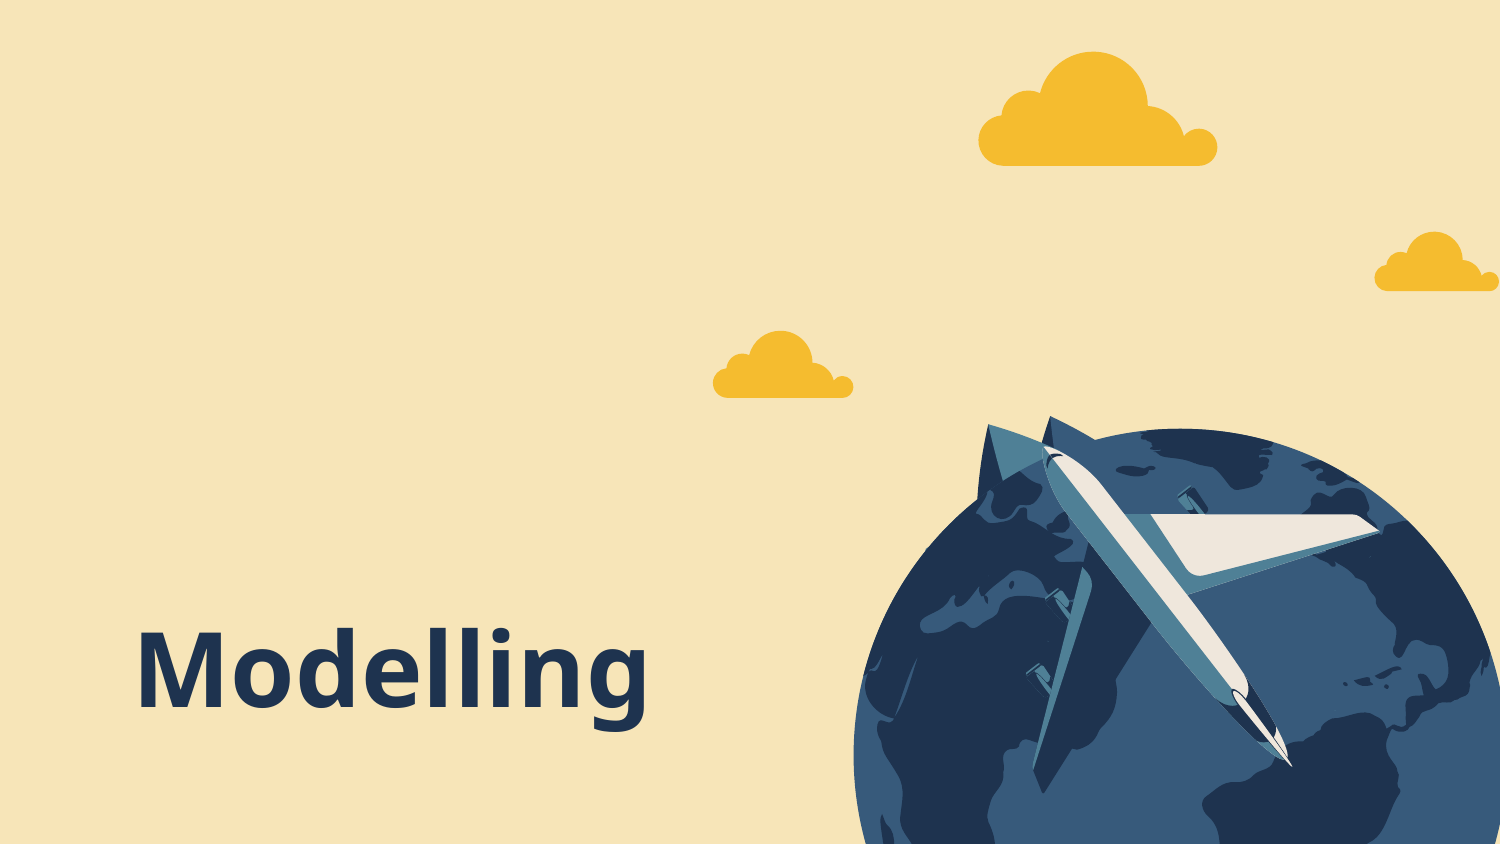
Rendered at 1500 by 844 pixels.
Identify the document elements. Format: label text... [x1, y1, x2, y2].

title Modelling [117, 588, 848, 756]
text_box [978, 51, 1218, 166]
text_box [712, 330, 854, 398]
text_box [853, 415, 1500, 844]
